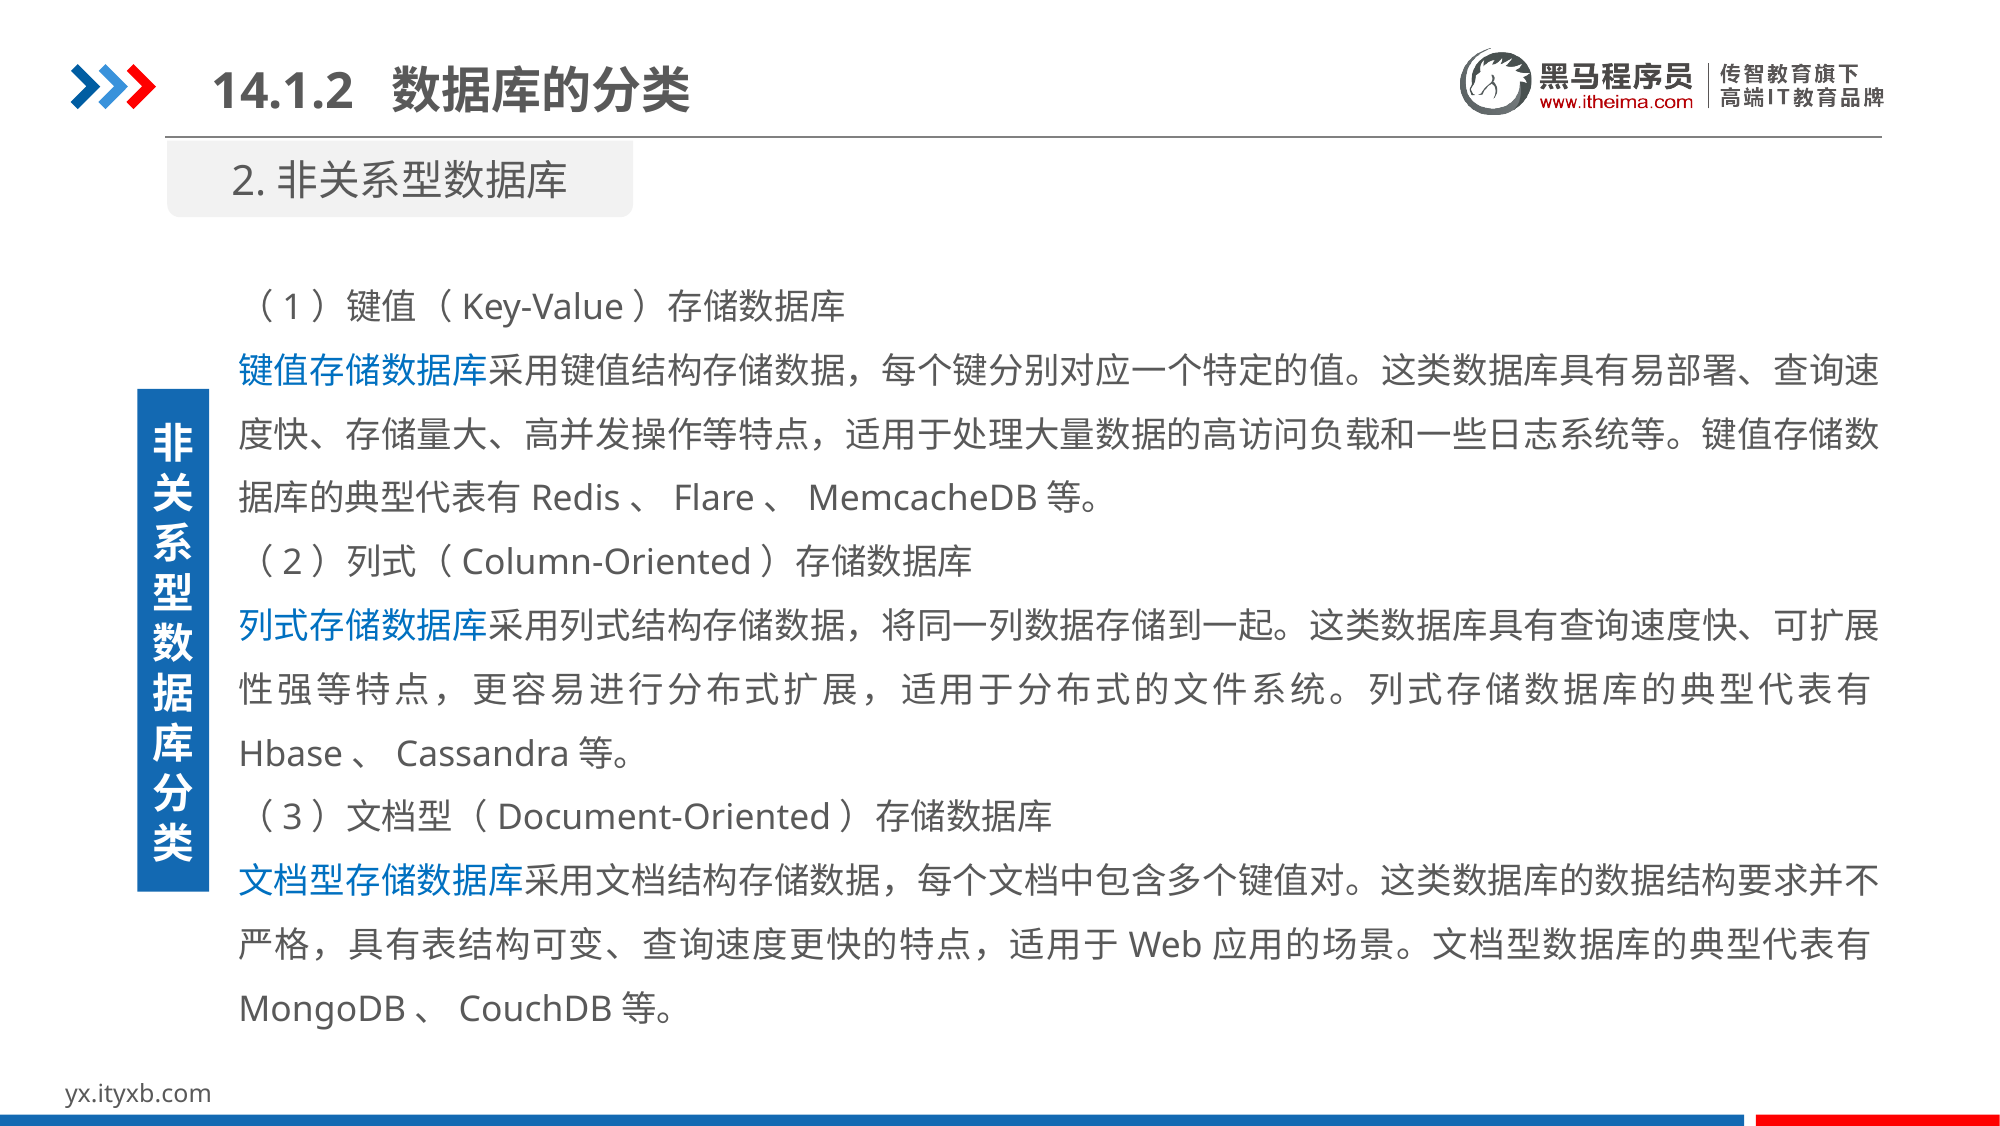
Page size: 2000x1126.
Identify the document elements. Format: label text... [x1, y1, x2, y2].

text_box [166, 140, 634, 218]
text_box 14.1.2 数据库的分类 [196, 42, 1008, 136]
picture [1460, 48, 1887, 115]
text_box [135, 387, 211, 894]
text_box 非 关 系 型 数 据 库 分 类 [137, 408, 209, 874]
text_box （1）键值（Key-Value）存储数据库 键值存储数据库采用键值结构存储数据，每个键分别对应一个特定的值。这类数据库具有易部署、查询速度快、存储量大、高并发操作等特点，适用于处理大量数据的高访问负载和一些日志系统等。键值存储数据库的典型代表有Redis、Flare、MemcacheDB等。 （2）列式（Column-Oriented）存储数据库 列式存储数据库采用列式结构存储数据，将同一列数据存储到一起。这类数据库具有查询速度快、可扩展性强等特点，更容易进行分布式扩展，适用于分布式的文件系统。列式存储数据库的典型代表有Hbase、Cassandra等。 （3）文档型（Document-Oriented）存储数据库 文档型存储数据库采用文档结构存储数据，每个文档中包含多个键值对。这类数据库的数据结构要求并不严格，具有表结构可变、查询速度更快的特点，适用于Web应用的场景。文档型数据库的典型代表有MongoDB、CouchDB等。 [223, 255, 1895, 1028]
